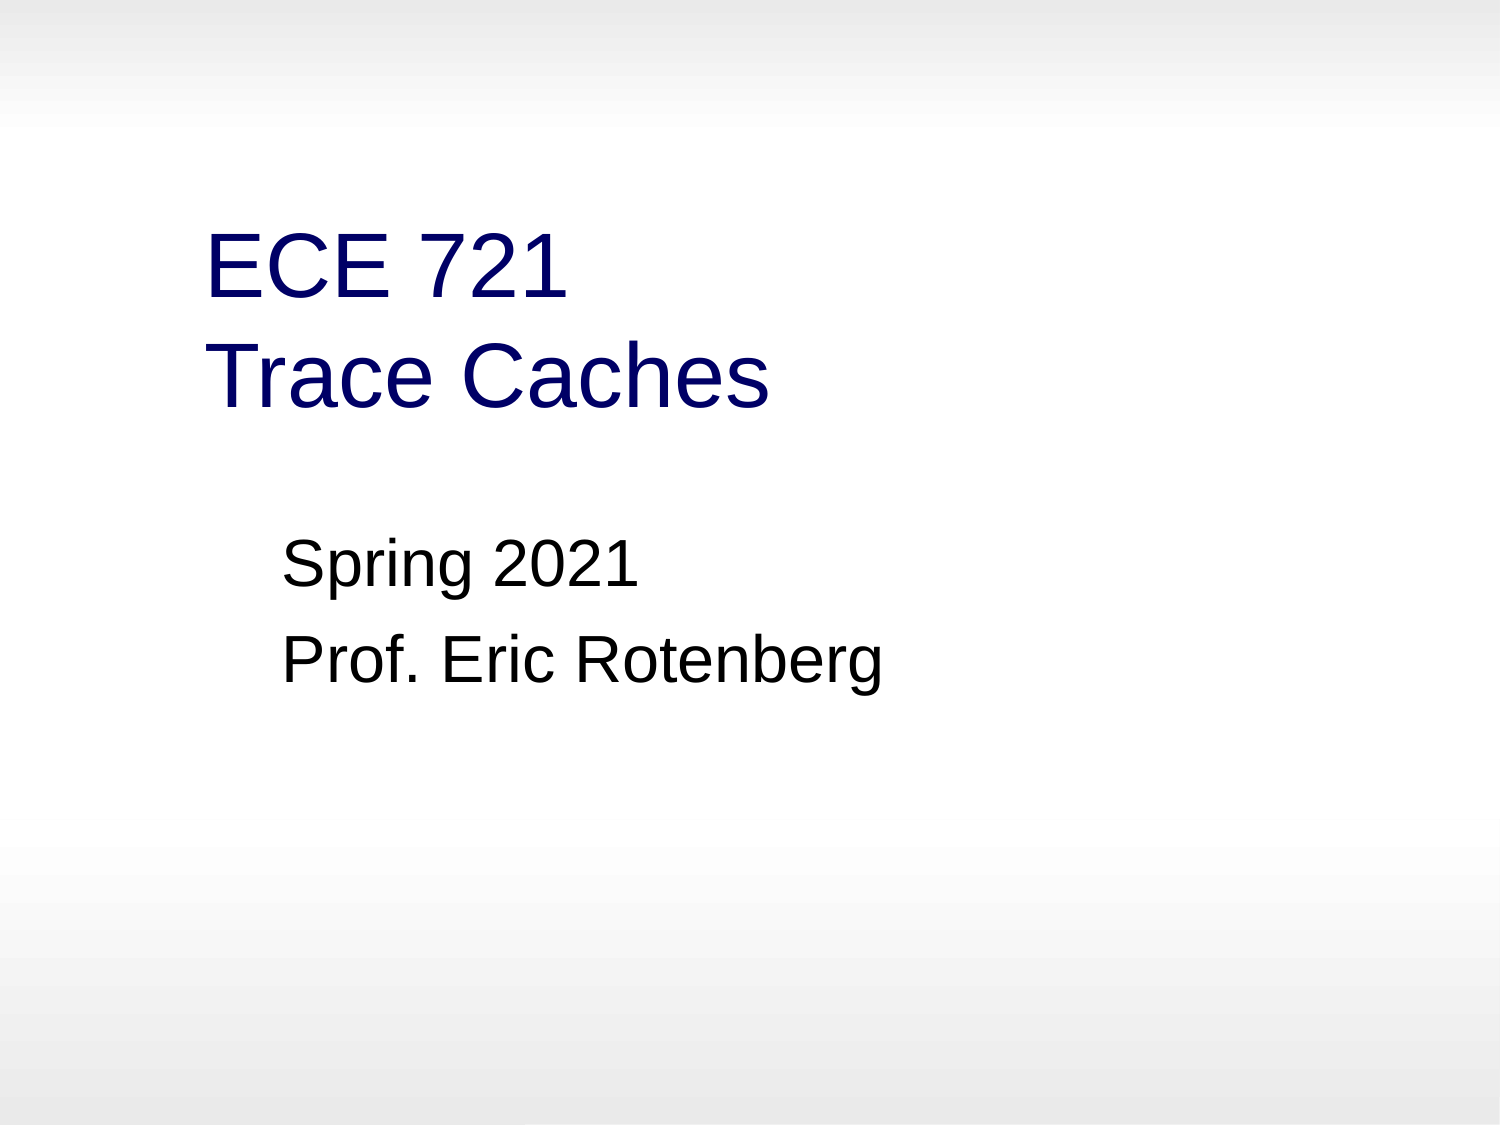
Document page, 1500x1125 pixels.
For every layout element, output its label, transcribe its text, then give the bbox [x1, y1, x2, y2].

subtitle Spring 2021 Prof. Eric Rotenberg [192, 512, 1243, 800]
title ECE 721 Trace Caches [189, 69, 1465, 434]
